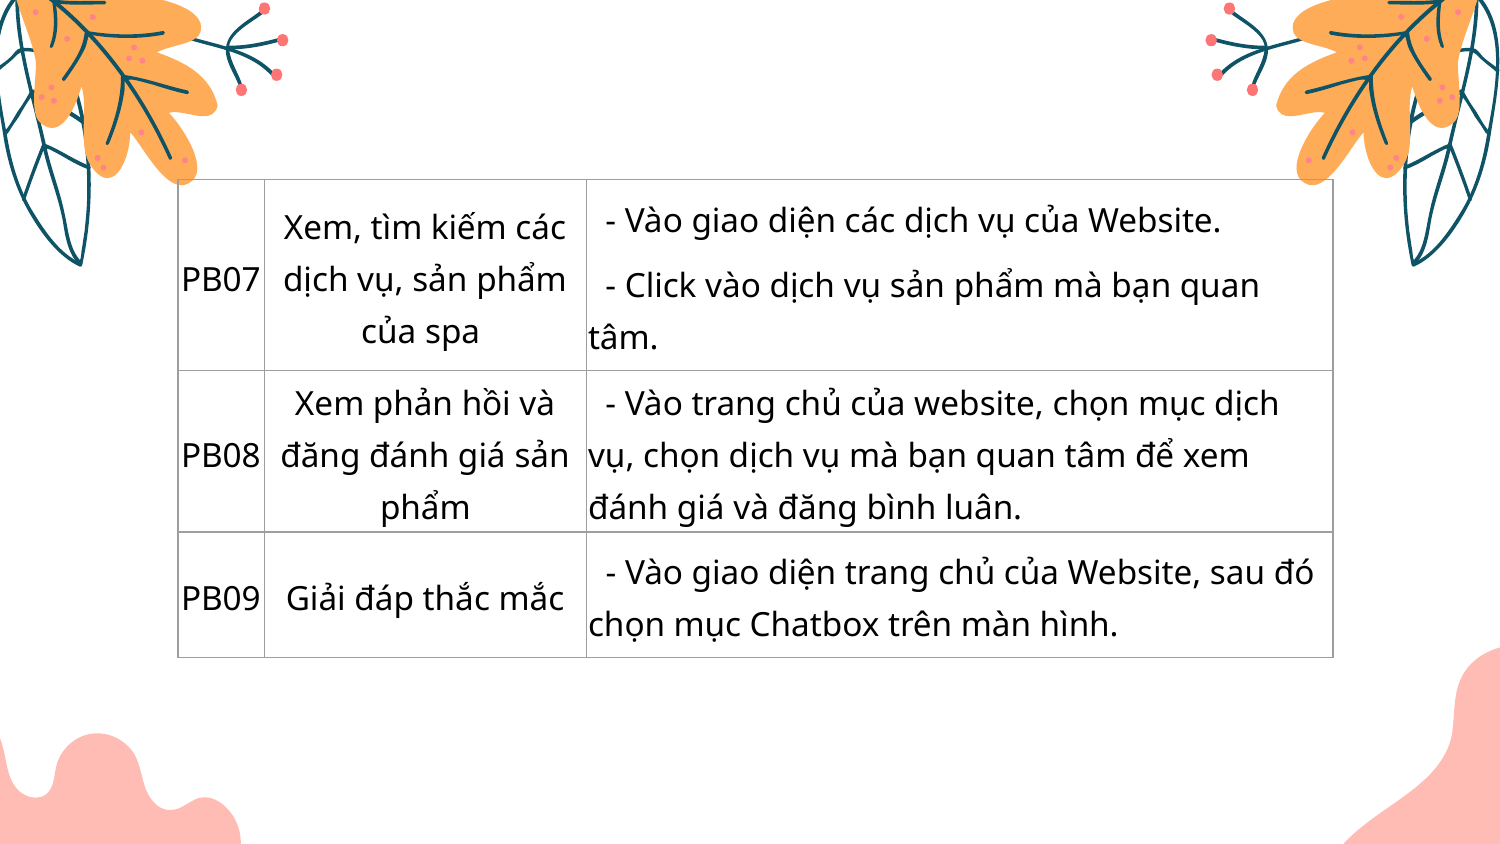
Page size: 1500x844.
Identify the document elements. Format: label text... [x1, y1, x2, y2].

table_header - Vào giao diện các dịch vụ của Website. - Click vào dịch vụ sản phẩm mà bạn quan tâm. [587, 180, 1332, 370]
table_cell - Vào trang chủ của website, chọn mục dịch vụ, chọn dịch vụ mà bạn quan tâm để xem đánh giá và đăng bình luân. [587, 371, 1332, 531]
table_header PB07 [179, 180, 264, 370]
table_cell PB08 [179, 371, 264, 531]
table_cell Giải đáp thắc mắc [265, 533, 586, 657]
table_cell Xem phản hồi và đăng đánh giá sản phẩm [265, 371, 586, 531]
table_cell - Vào giao diện trang chủ của Website, sau đó chọn mục Chatbox trên màn hình. [587, 533, 1332, 657]
table_header Xem, tìm kiếm các dịch vụ, sản phẩm của spa [265, 180, 586, 370]
table_cell PB09 [179, 533, 264, 657]
